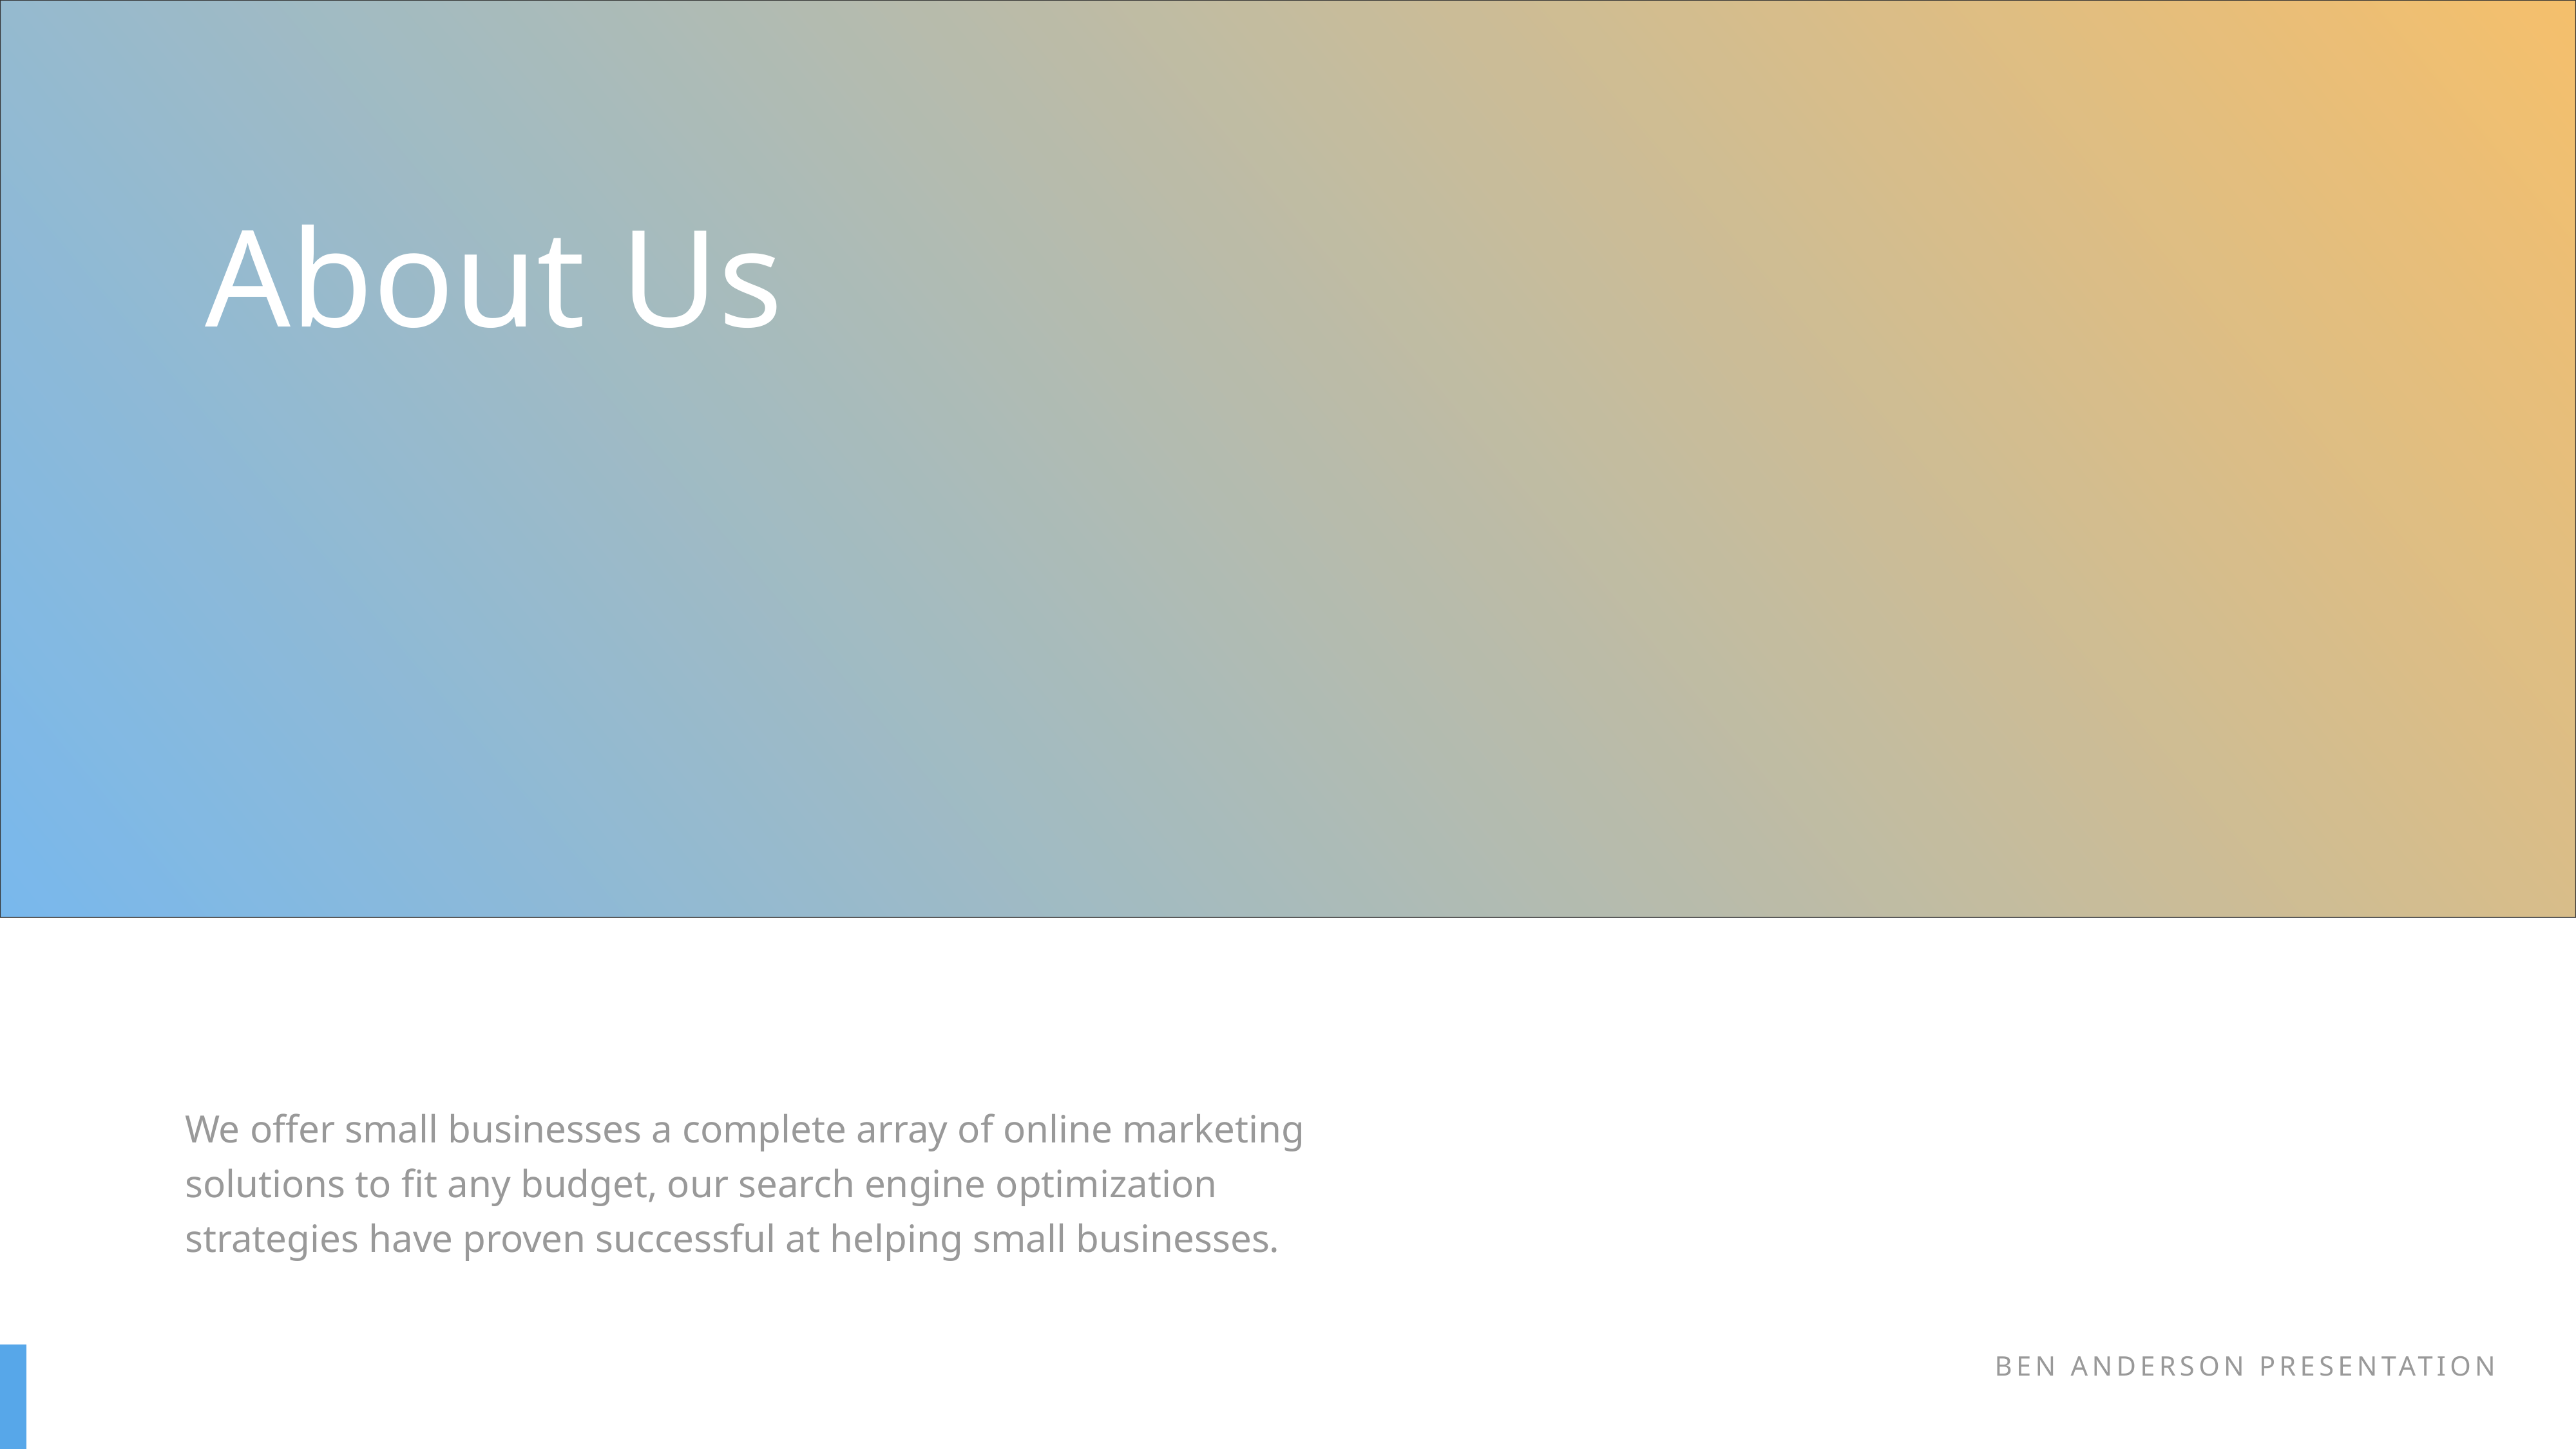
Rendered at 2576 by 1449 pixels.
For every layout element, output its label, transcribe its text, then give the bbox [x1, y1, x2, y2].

text_box We offer small businesses a complete array of online marketing solutions to fit any budget, our search engine optimization strategies have proven successful at helping small businesses. [175, 1090, 1404, 1265]
text_box BEN ANDERSON PRESENTATION [1940, 1344, 2506, 1387]
picture [0, 0, 2576, 918]
text_box [0, 1344, 27, 1449]
